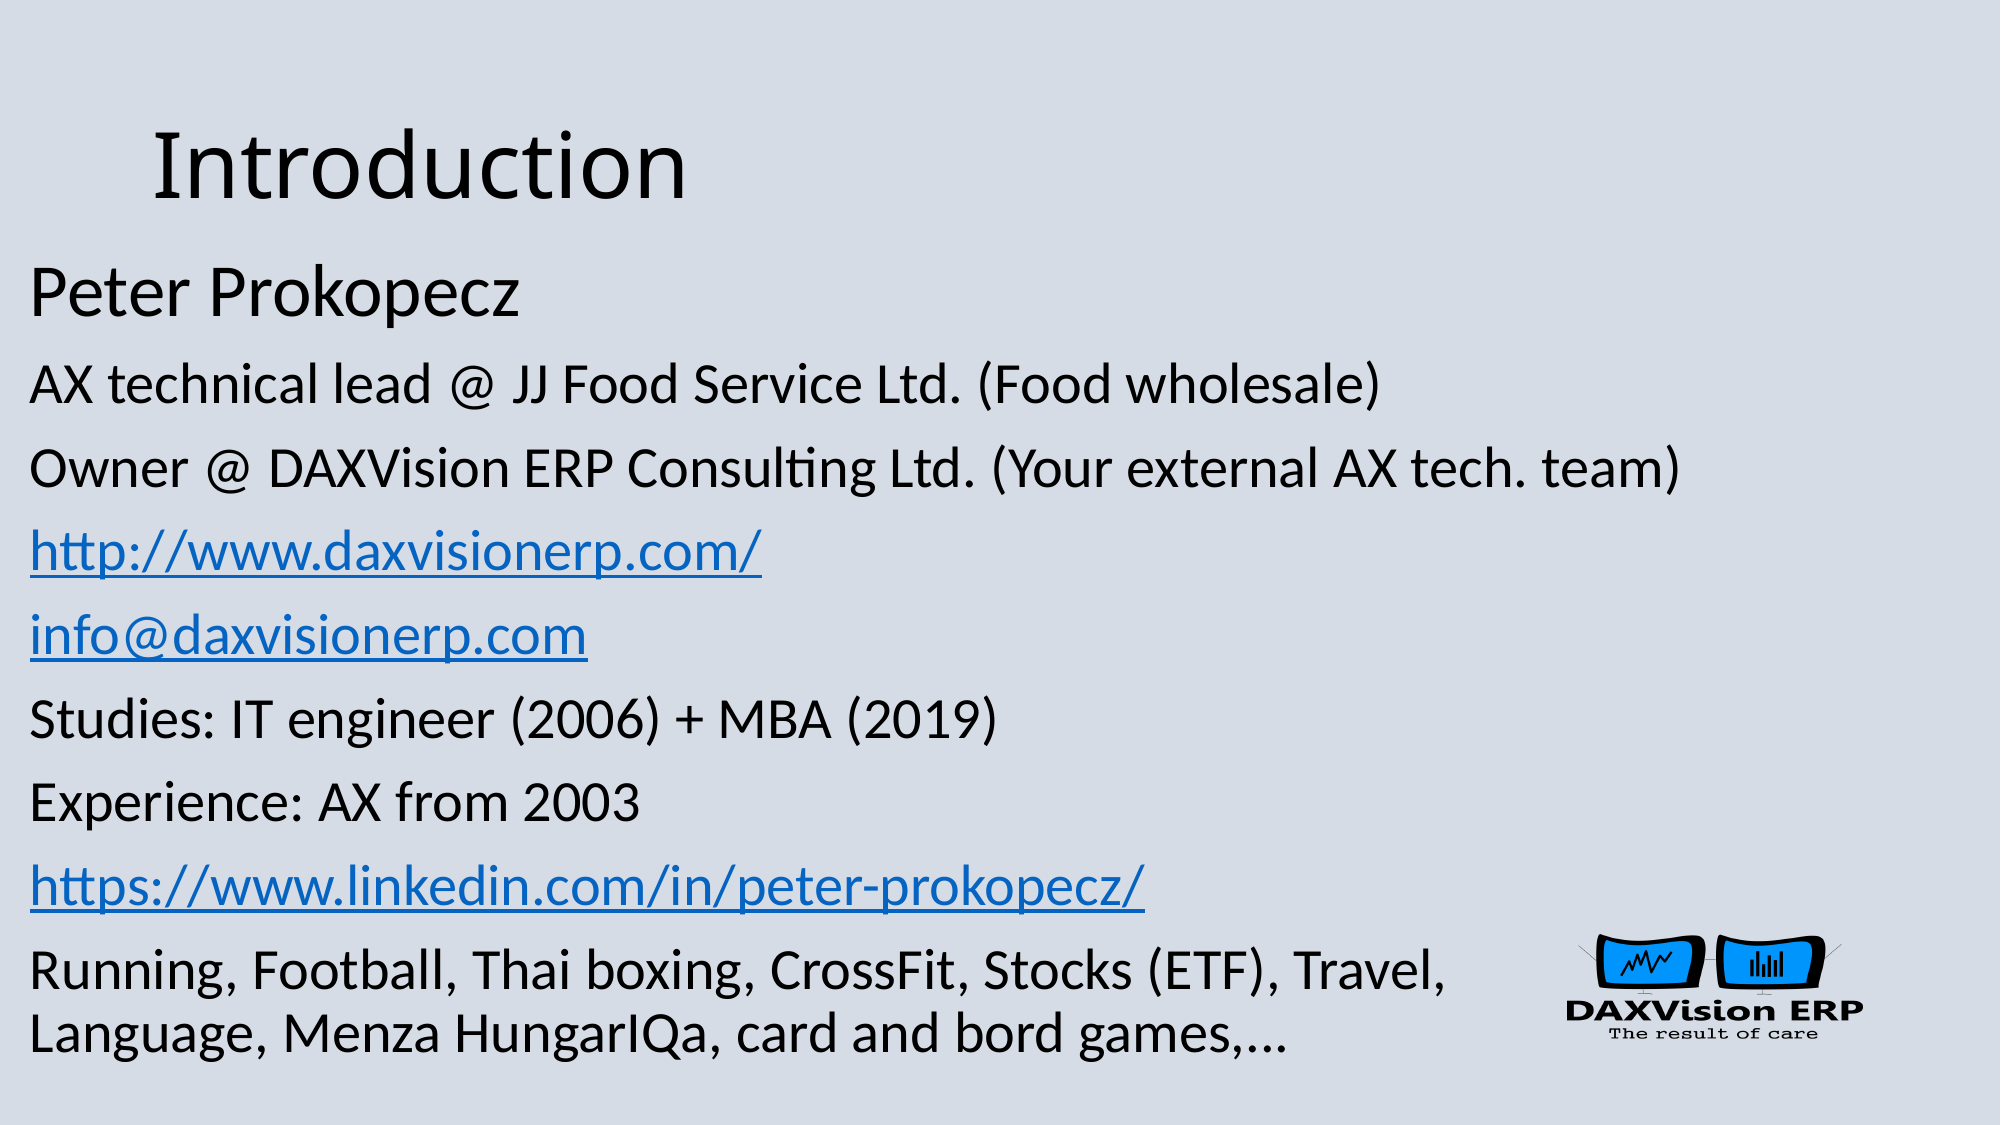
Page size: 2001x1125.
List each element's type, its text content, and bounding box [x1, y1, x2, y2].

list Peter Prokopecz AX technical lead @ JJ Food Service Ltd. (Food wholesale) Owner @ DAXVision ERP Consulting Ltd. (Your external AX tech. team) http://www.daxvisionerp.com/ info@daxvisionerp.com Studies: IT engineer (2006) + MBA (2019) Experience: AX from 2003 https://www.linkedin.com/in/peter-prokopecz/ Running, Football, Thai boxing, CrossFit, Stocks (ETF), Travel, Language, Menza HungarIQa, card and bord games,... [14, 243, 1702, 1125]
title Introduction [137, 59, 1863, 278]
picture [1702, 925, 1863, 1103]
